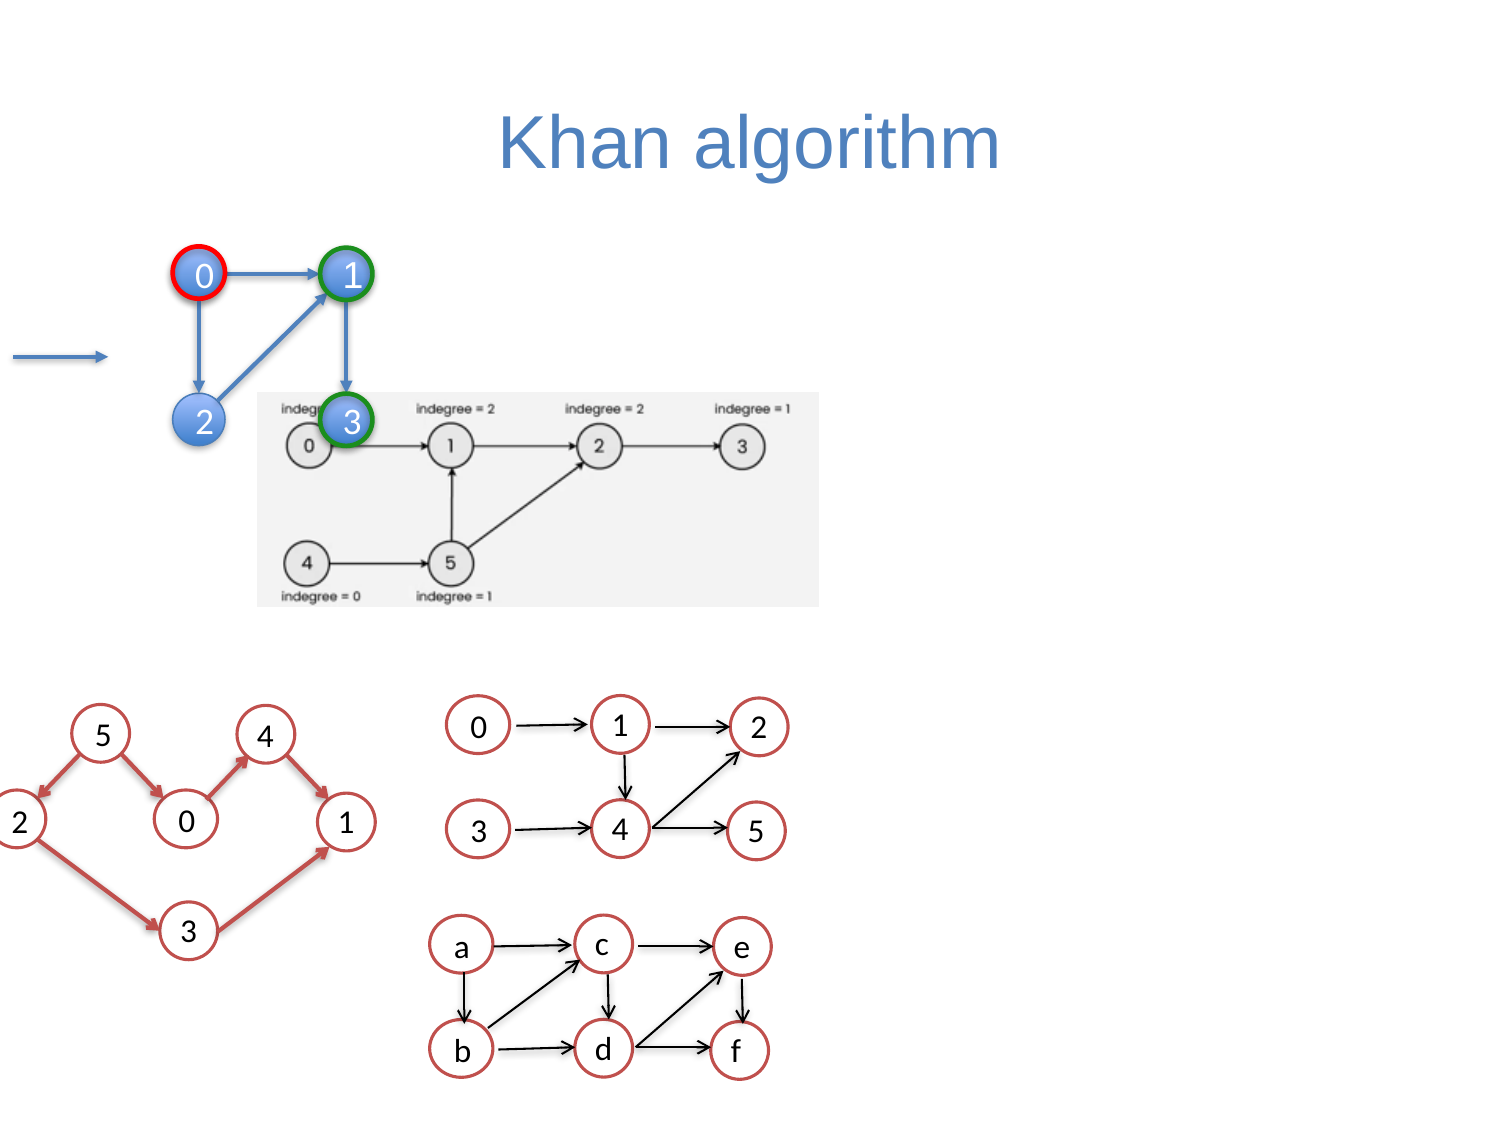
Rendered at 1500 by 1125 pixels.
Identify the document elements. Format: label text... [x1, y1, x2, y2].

text_box [254, 762, 280, 766]
text_box 4 [242, 706, 295, 762]
text_box 5 [732, 802, 798, 857]
text_box [169, 787, 200, 792]
text_box 0 [455, 697, 521, 753]
text_box c [580, 915, 645, 970]
text_box [0, 787, 31, 793]
text_box d [580, 1019, 645, 1075]
text_box [572, 1036, 580, 1069]
text_box 5 [80, 705, 127, 761]
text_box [36, 839, 160, 931]
text_box [709, 1057, 716, 1071]
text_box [120, 753, 164, 799]
text_box [728, 707, 735, 747]
text_box [745, 753, 776, 758]
text_box [589, 705, 596, 744]
text_box [589, 809, 596, 829]
text_box 4 [596, 799, 662, 855]
picture [257, 392, 819, 608]
text_box [427, 1026, 438, 1071]
text_box 2 [0, 793, 49, 848]
text_box [127, 717, 132, 750]
text_box [590, 834, 596, 848]
text_box [461, 797, 495, 802]
text_box 2 [171, 393, 226, 447]
text_box [587, 970, 621, 975]
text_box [487, 959, 581, 1029]
text_box [152, 807, 163, 840]
text_box [604, 855, 637, 860]
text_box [217, 292, 328, 402]
text_box [727, 973, 759, 978]
text_box 0 [163, 792, 228, 847]
text_box [588, 1075, 620, 1080]
text_box 1 [596, 695, 662, 751]
text_box [333, 848, 364, 854]
text_box [234, 714, 242, 752]
table_cell 2 [654, 728, 662, 735]
text_box b [438, 1021, 504, 1077]
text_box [635, 970, 724, 1048]
text_box [711, 927, 718, 966]
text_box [205, 754, 250, 800]
text_box [86, 761, 115, 765]
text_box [36, 753, 81, 799]
text_box [69, 710, 80, 752]
text_box 2 [735, 698, 801, 753]
title Khan algorithm [75, 45, 1425, 233]
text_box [514, 827, 593, 831]
text_box [444, 702, 455, 748]
text_box e [718, 917, 784, 973]
text_box 3 [165, 902, 230, 957]
text_box [444, 806, 455, 852]
text_box 1 [322, 793, 388, 848]
text_box [723, 1077, 756, 1082]
text_box [462, 693, 494, 697]
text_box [285, 754, 329, 800]
text_box a [438, 917, 504, 973]
text_box [158, 932, 165, 951]
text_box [652, 750, 741, 828]
text_box [172, 957, 206, 962]
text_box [217, 846, 330, 933]
text_box [319, 246, 374, 301]
text_box [572, 924, 580, 958]
text_box [445, 913, 478, 917]
text_box f [716, 1021, 781, 1077]
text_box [498, 1046, 576, 1050]
text_box 3 [455, 802, 521, 857]
text_box [427, 921, 438, 967]
text_box [739, 857, 773, 862]
text_box [604, 751, 637, 756]
text_box [315, 808, 322, 842]
table_cell 4 [637, 947, 645, 954]
text_box [171, 245, 226, 300]
text_box [726, 835, 732, 850]
